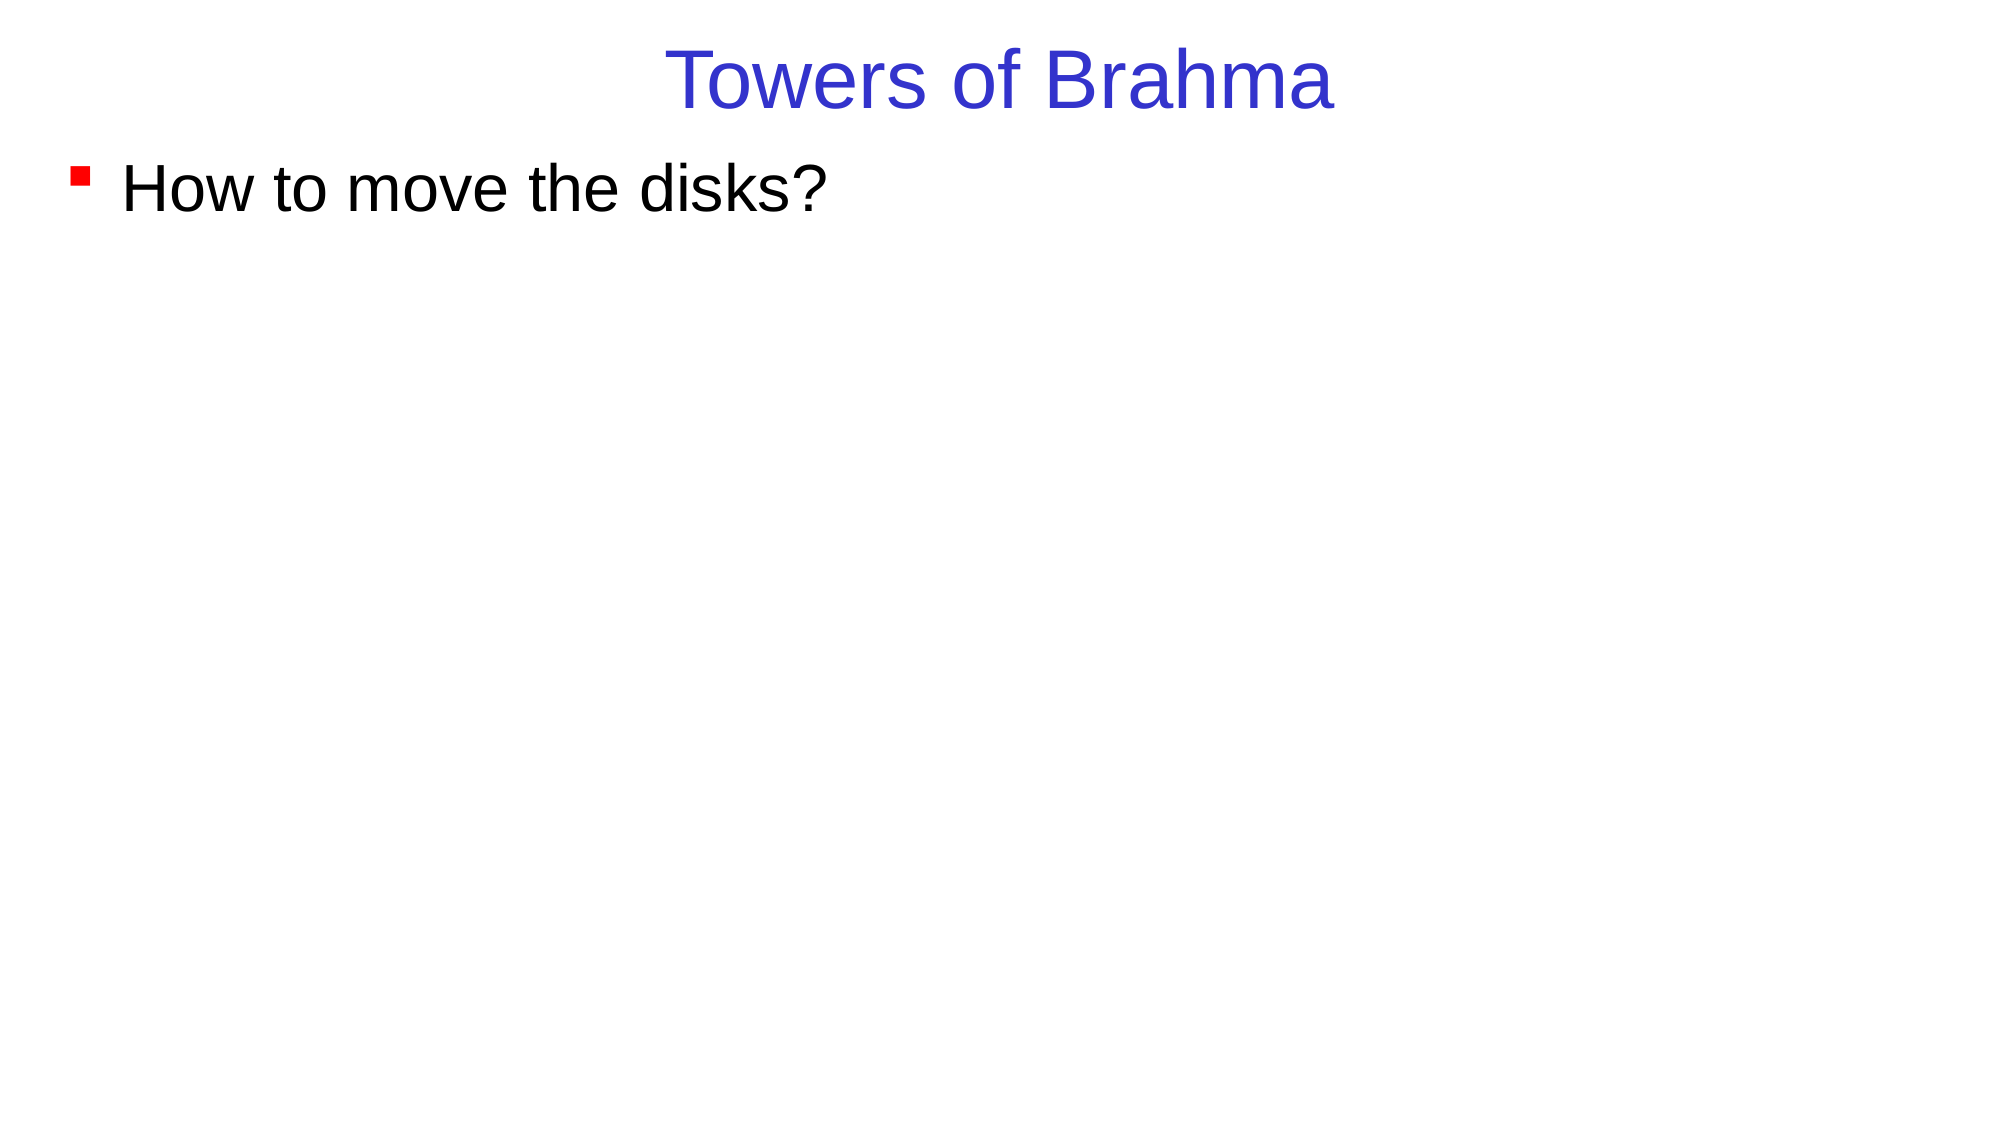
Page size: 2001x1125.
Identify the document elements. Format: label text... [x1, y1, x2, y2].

list How to move the disks? [50, 137, 1950, 1075]
title Towers of Brahma [50, 24, 1950, 125]
